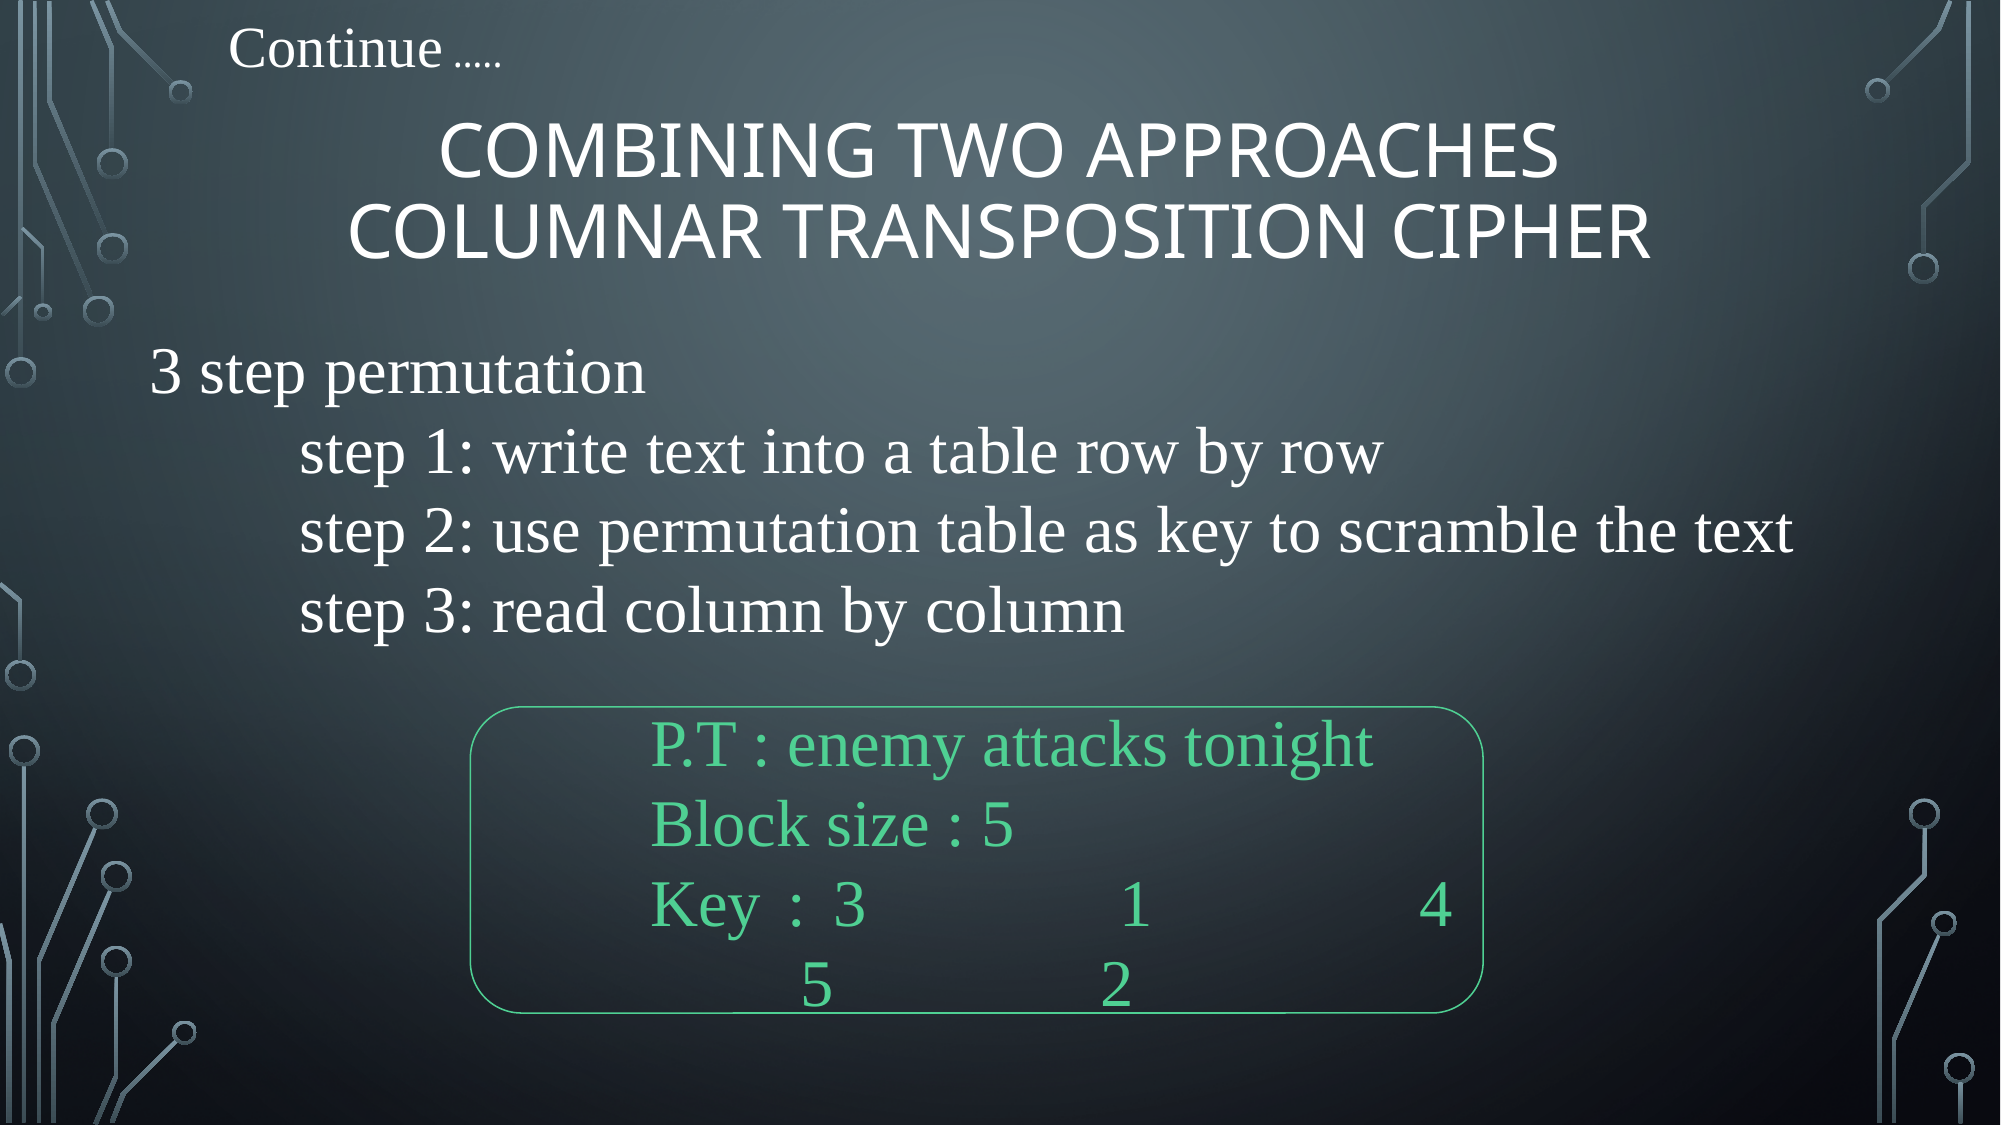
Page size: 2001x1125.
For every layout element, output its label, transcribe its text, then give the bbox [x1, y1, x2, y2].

text_box Continue ….. [214, 2, 727, 72]
text_box P.T : enemy attacks tonight Block size : 5 Key : 3 1 4 5 2 [470, 706, 1484, 1014]
text_box 3 step permutation step 1: write text into a table row by row step 2: use permutation table as key to scramble the text step 3: read column by column [134, 319, 1905, 734]
title Combining two approaches columnar transposition cipher [187, 72, 1813, 315]
